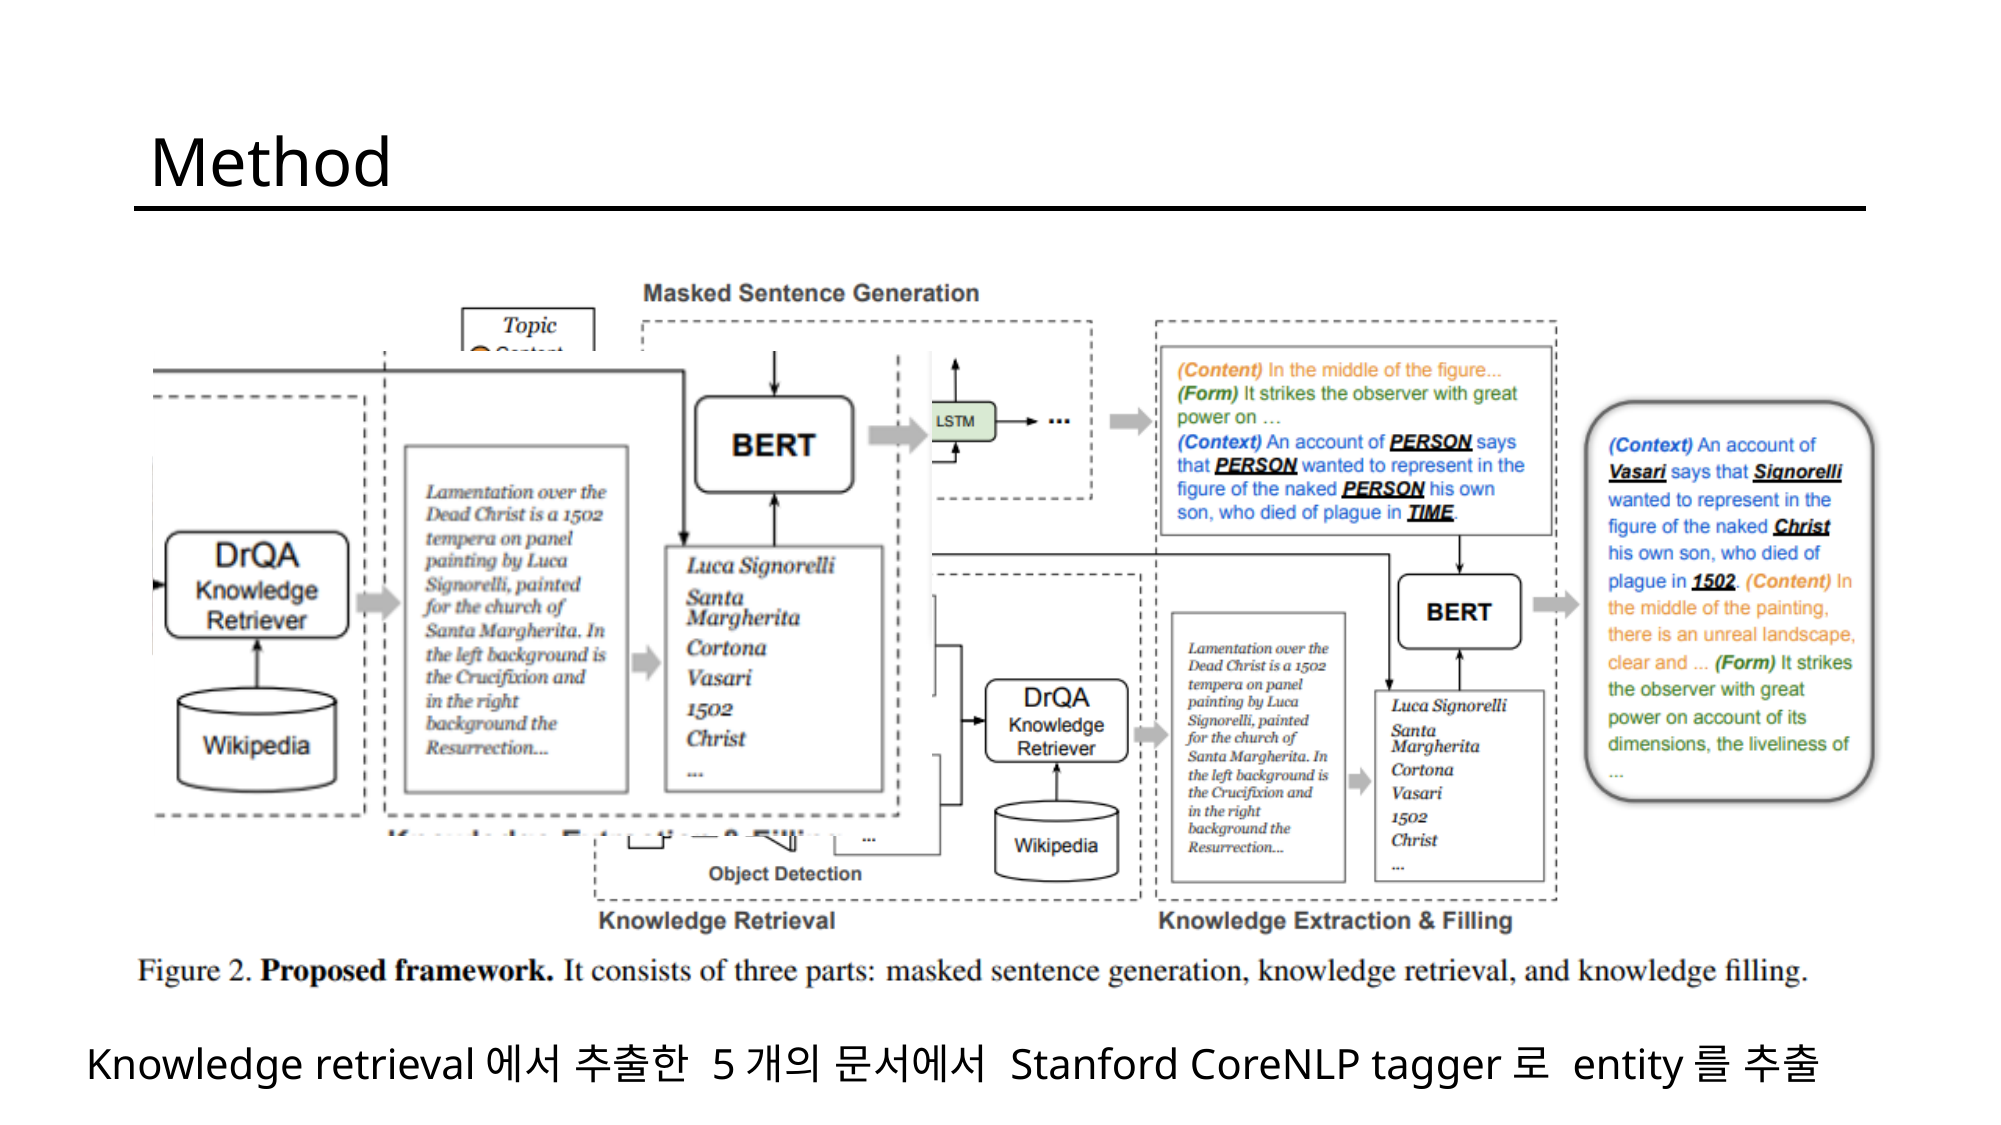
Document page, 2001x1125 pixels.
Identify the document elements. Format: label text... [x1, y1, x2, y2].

picture [111, 264, 1889, 998]
text_box Method [134, 64, 1683, 208]
text_box Knowledge retrieval에서 추출한 5개의 문서에서 Stanford CoreNLP tagger로 entity를 추출 [0, 1005, 2000, 1096]
